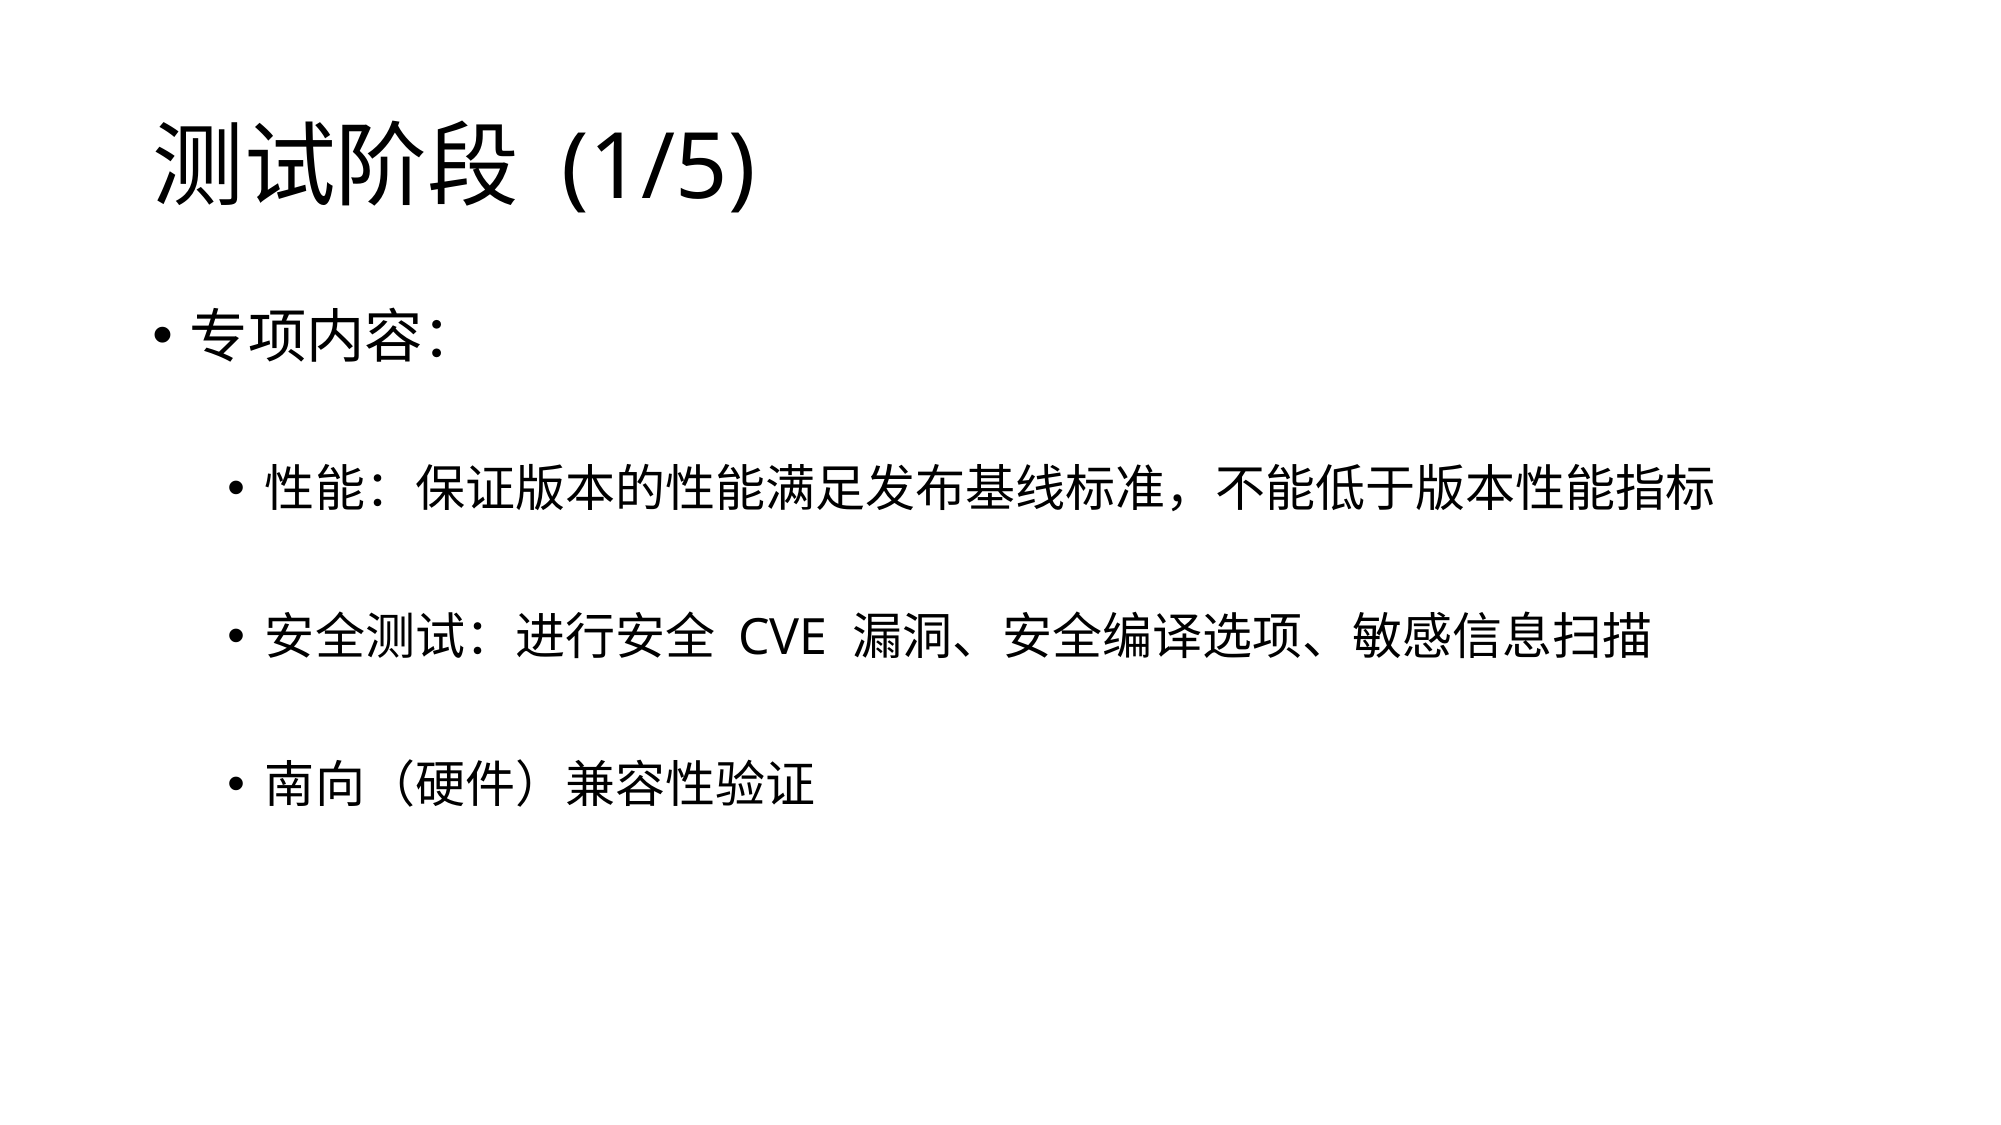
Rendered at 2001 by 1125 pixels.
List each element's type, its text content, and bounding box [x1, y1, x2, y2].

list 专项内容： 性能：保证版本的性能满足发布基线标准，不能低于版本性能指标 安全测试：进行安全 CVE 漏洞、安全编译选项、敏感信息扫描 南向（硬件）兼容性验证 [137, 299, 1863, 1014]
title 测试阶段 (1/5) [137, 59, 1863, 278]
